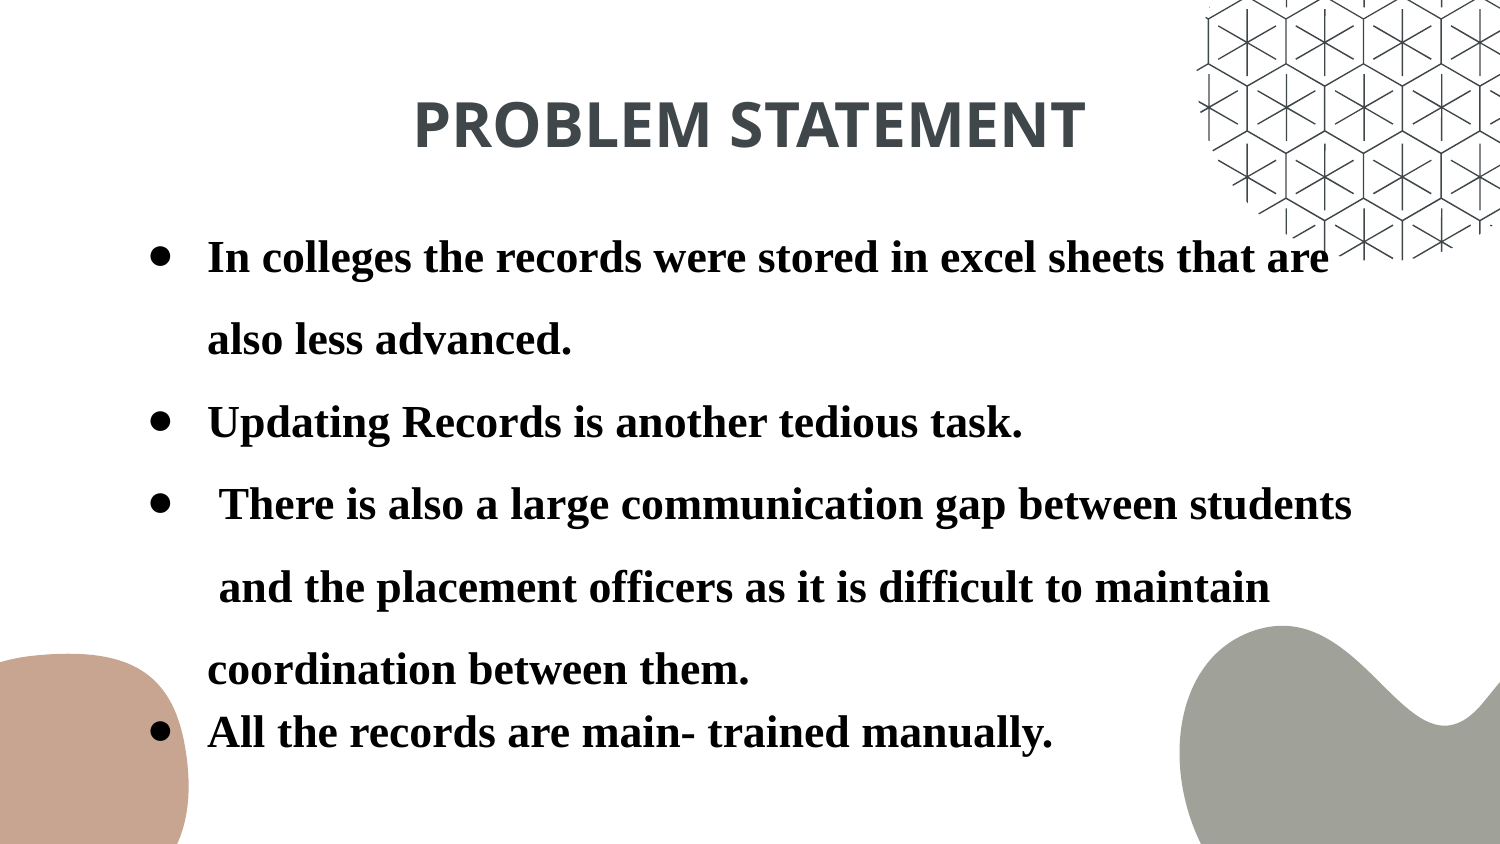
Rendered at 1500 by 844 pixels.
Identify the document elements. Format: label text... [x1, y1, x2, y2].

title PROBLEM STATEMENT [116, 85, 1383, 175]
subtitle In colleges the records were stored in excel sheets that are also less advanced. Updating Records is another tedious task. There is also a large communication gap between students and the placement officers as it is difficult to maintain coordination between them. All the records are main- trained manually. [116, 184, 1383, 749]
